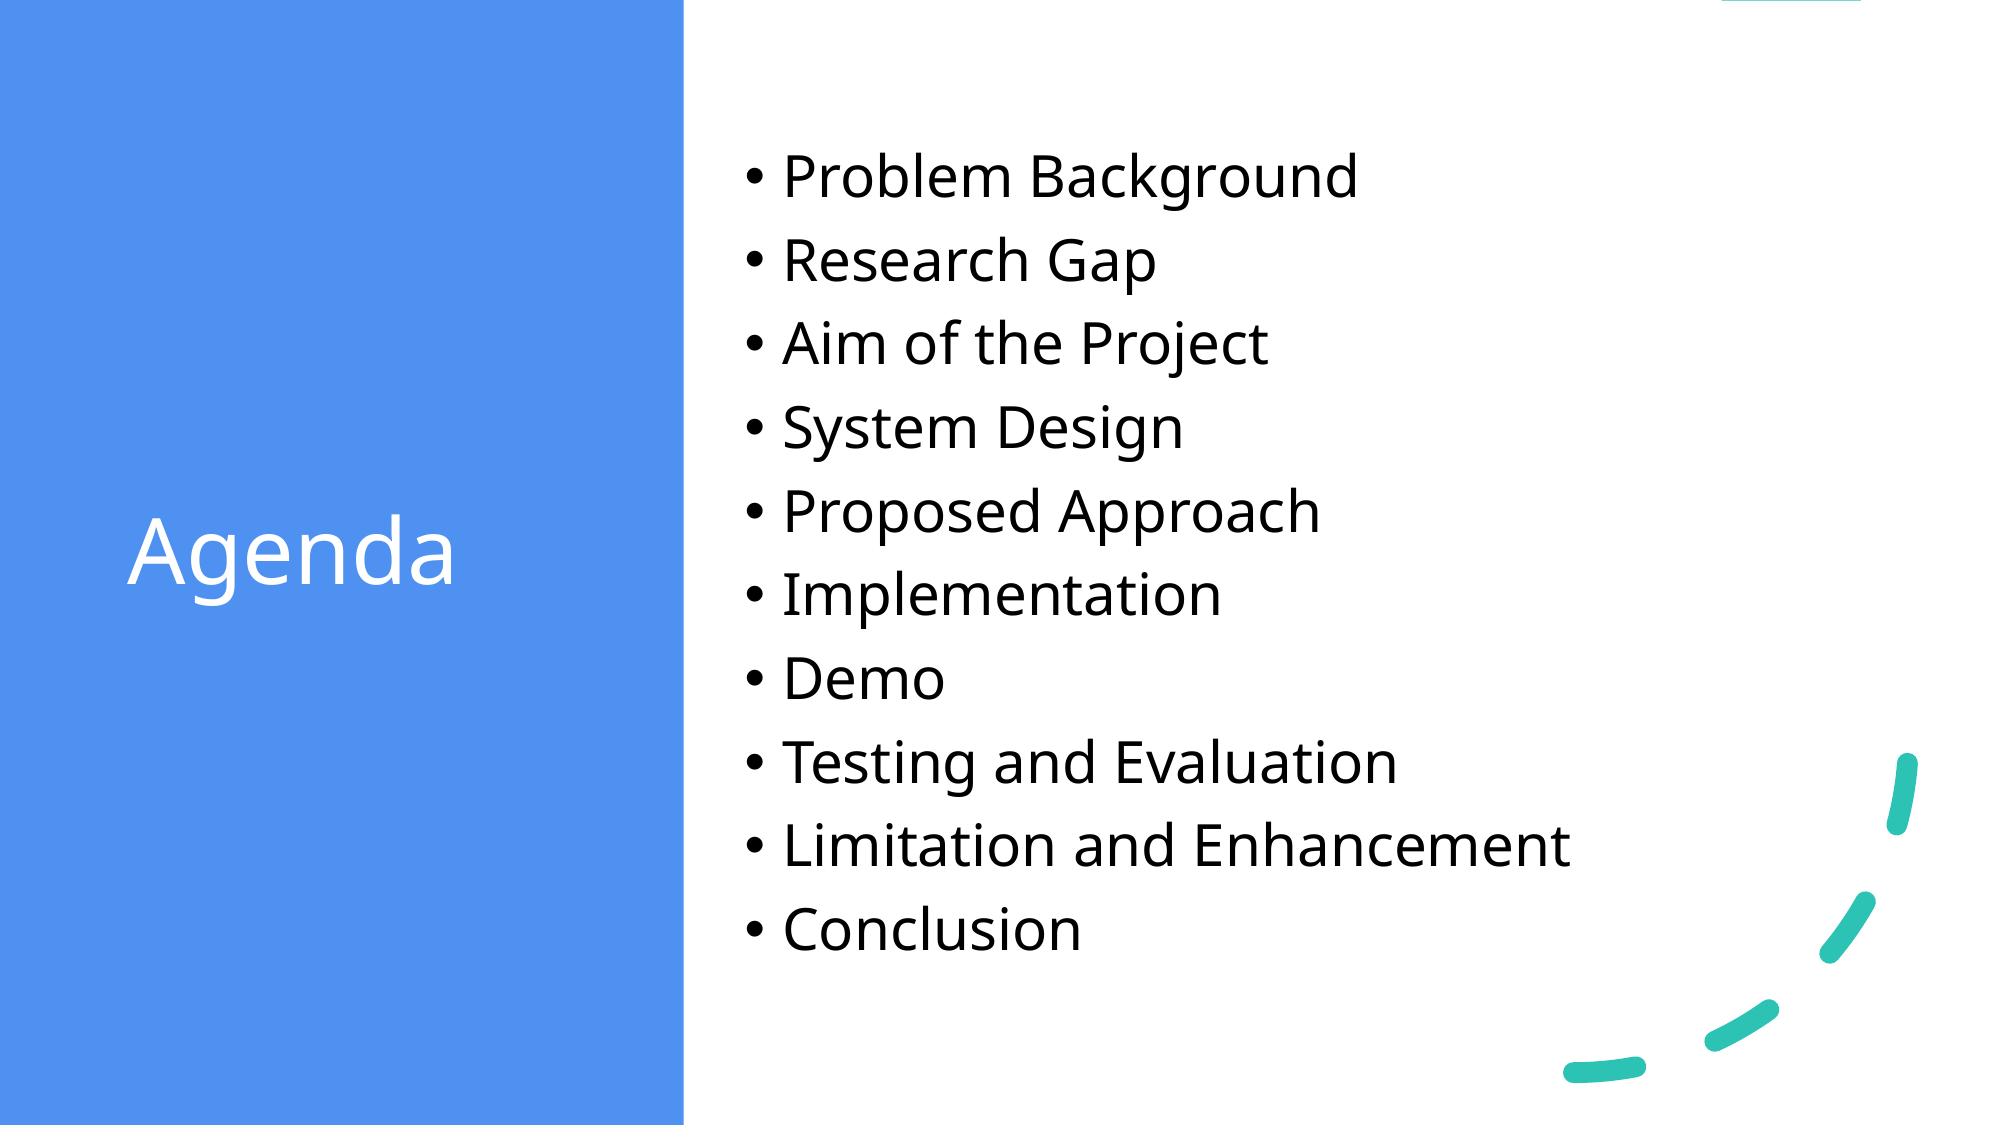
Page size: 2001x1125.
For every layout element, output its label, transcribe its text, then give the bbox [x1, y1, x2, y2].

text_box [0, 0, 685, 1125]
list Problem Background Research Gap Aim of the Project System Design Proposed Approach Implementation Demo Testing and Evaluation Limitation and Enhancement Conclusion [729, 97, 1863, 1014]
text_box [685, 0, 2000, 1125]
title Agenda [112, 97, 638, 1014]
text_box [1572, 737, 1909, 1074]
